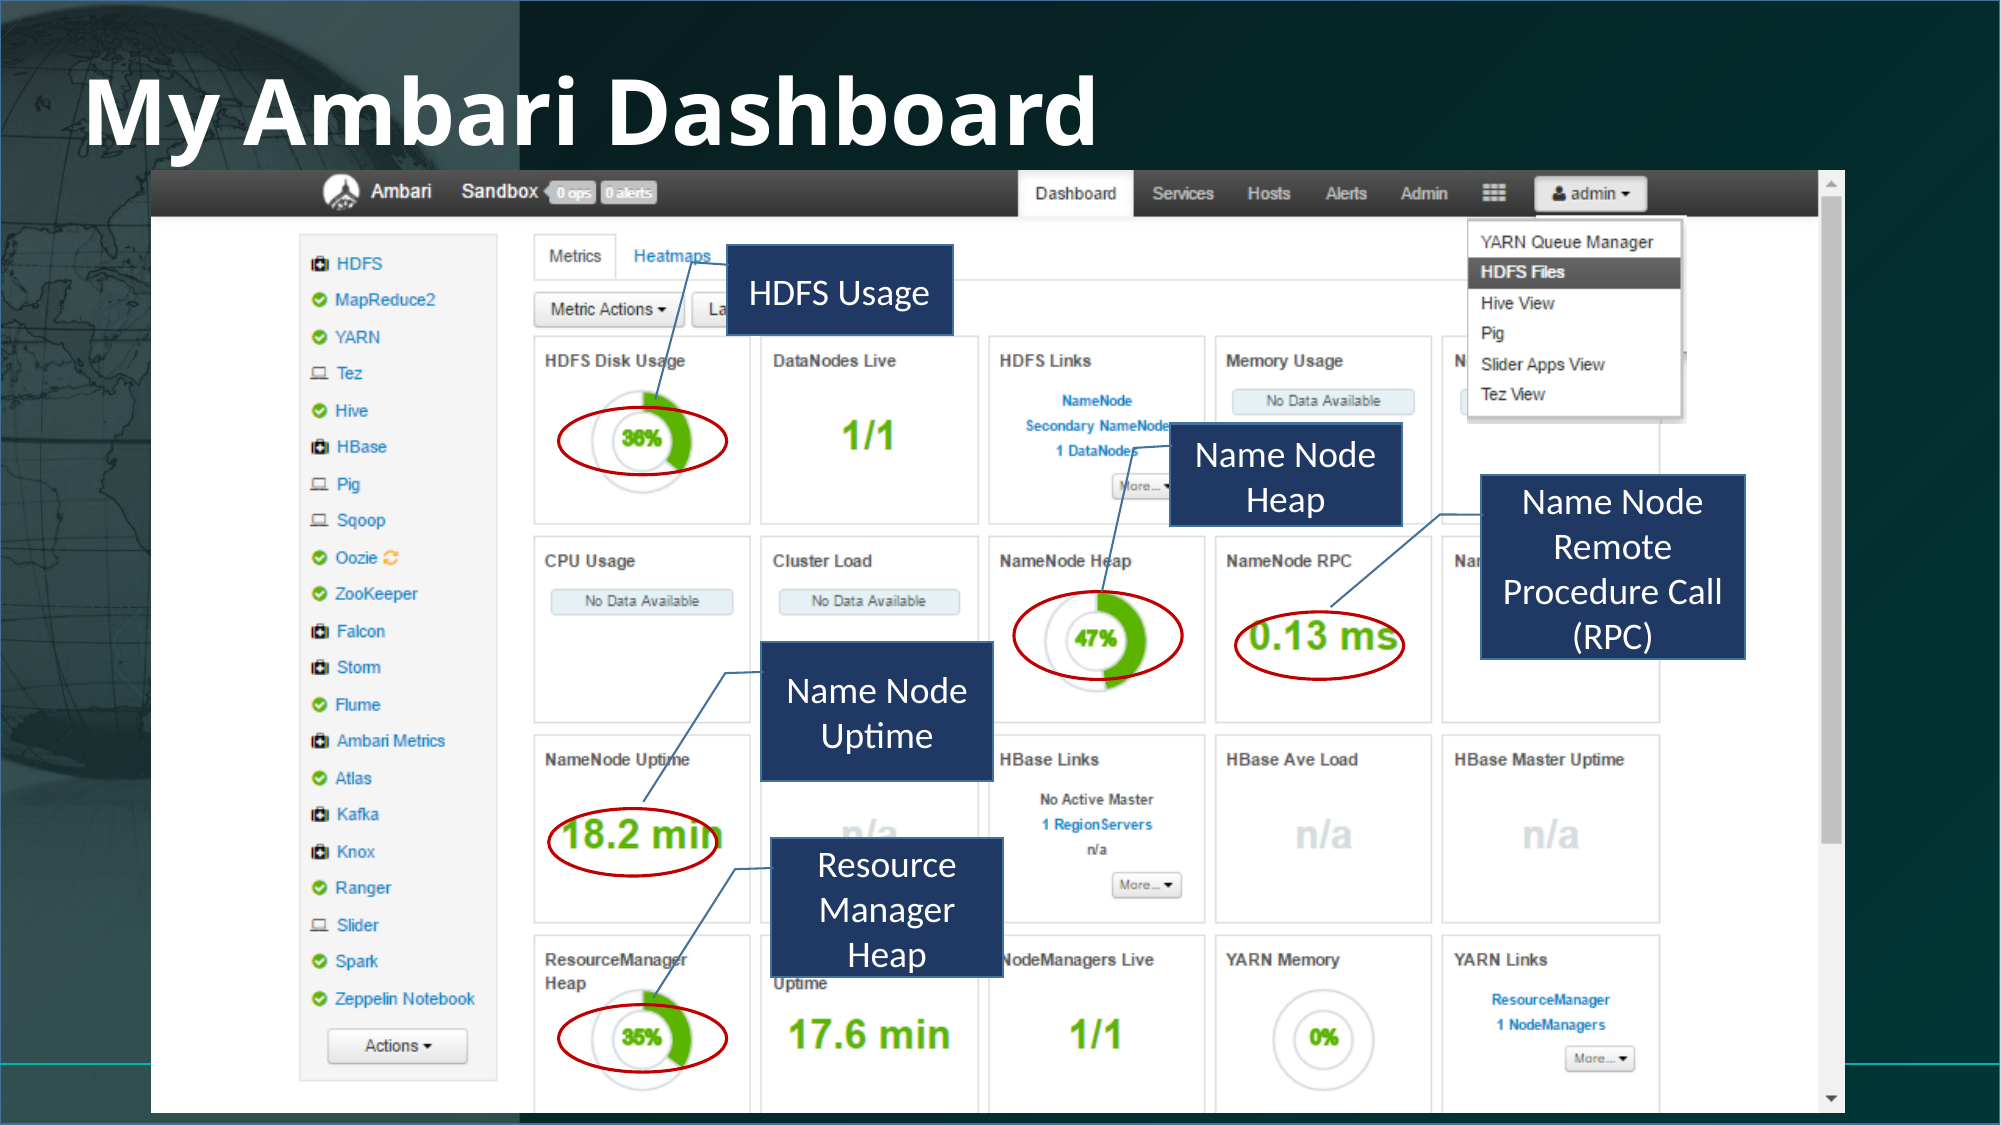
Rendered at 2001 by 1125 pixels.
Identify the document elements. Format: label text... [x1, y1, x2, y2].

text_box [558, 837, 1004, 1073]
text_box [1235, 474, 1745, 680]
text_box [1013, 423, 1402, 680]
picture [151, 170, 1845, 1113]
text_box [558, 245, 953, 475]
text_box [548, 641, 994, 876]
title My Ambari Dashboard [66, 15, 1936, 218]
